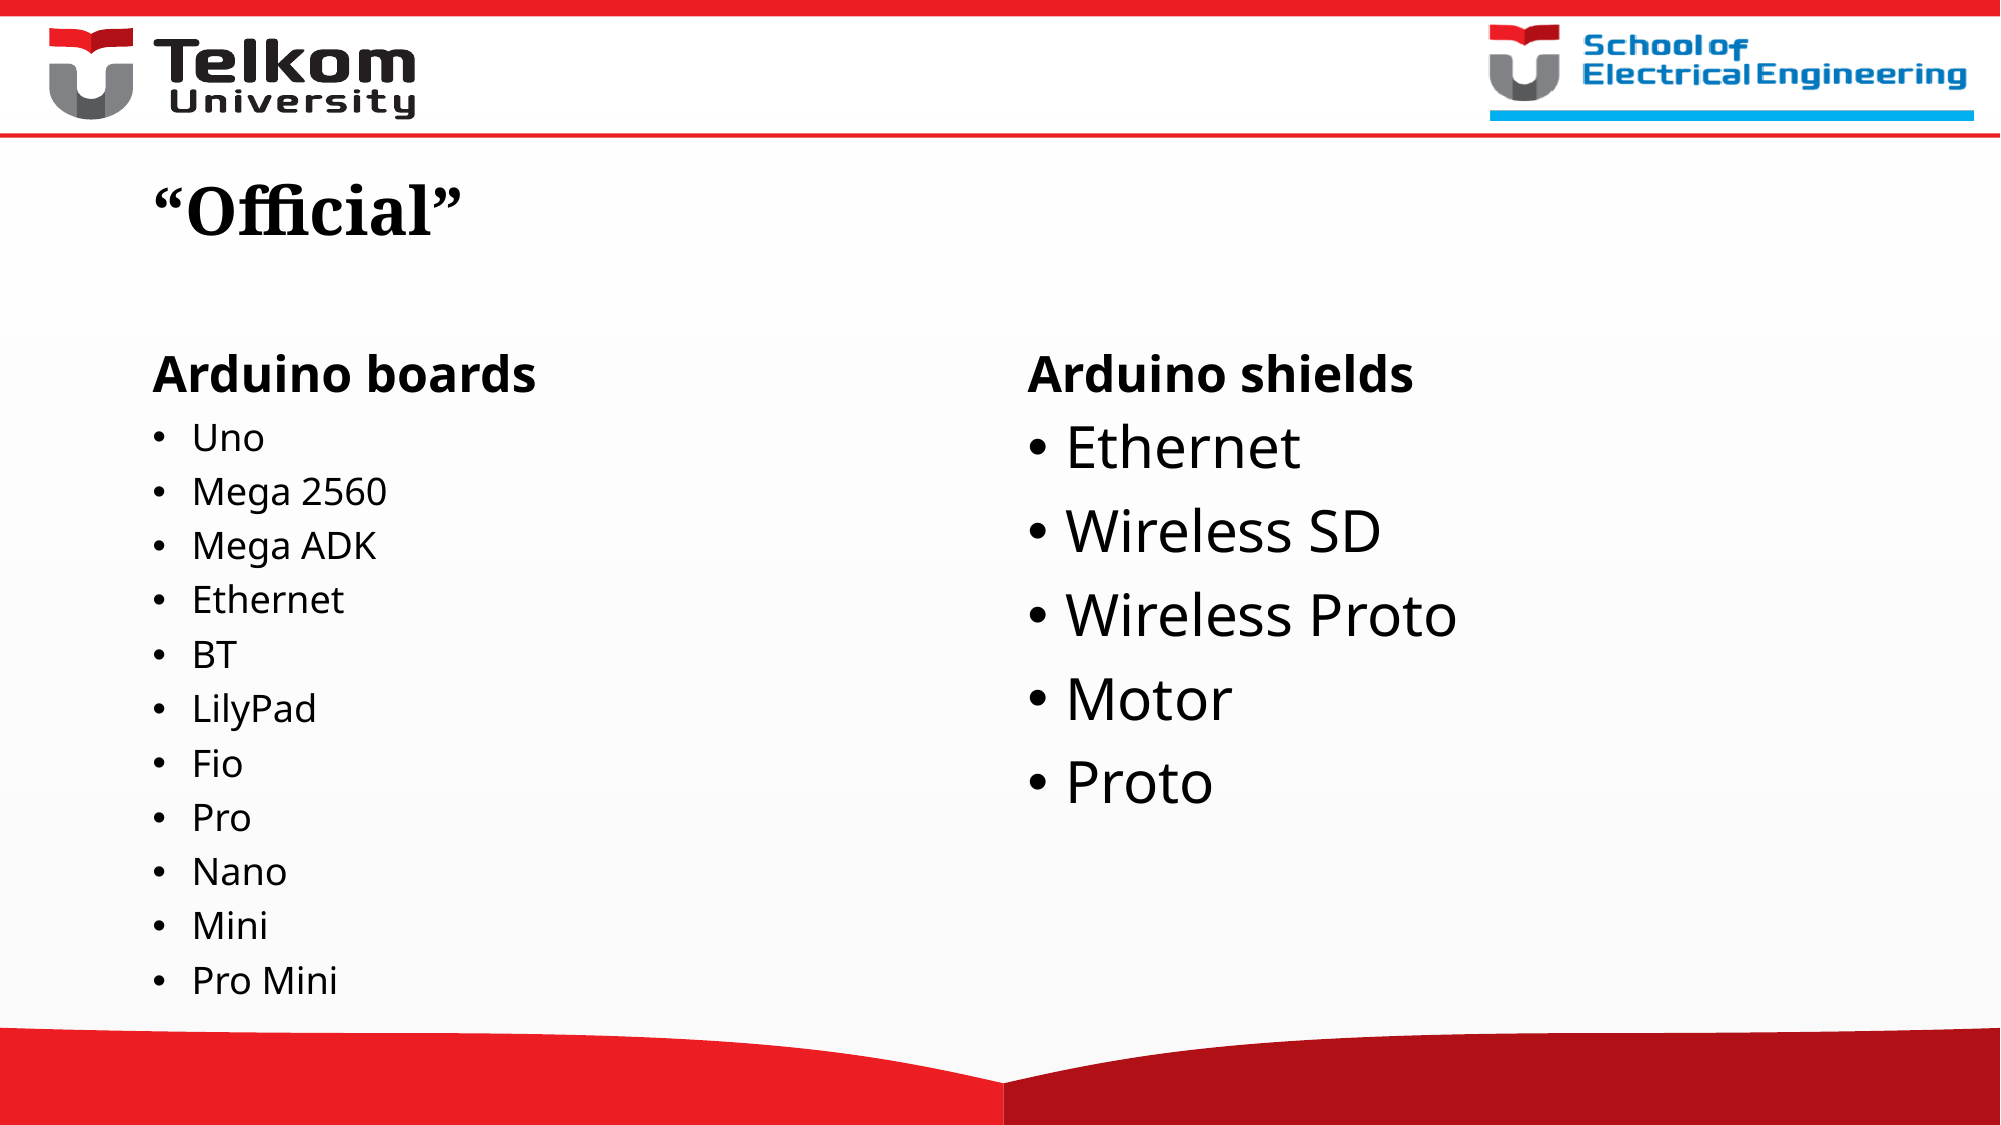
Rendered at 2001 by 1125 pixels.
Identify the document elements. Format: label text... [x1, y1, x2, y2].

list Ethernet Wireless SD Wireless Proto Motor Proto [1012, 410, 1863, 1016]
list Arduino boards [137, 275, 985, 410]
list Uno Mega 2560 Mega ADK Ethernet BT LilyPad Fio Pro Nano Mini Pro Mini [137, 410, 985, 1016]
list Arduino shields [1012, 275, 1863, 410]
picture [1479, 24, 1974, 121]
title “Official” [137, 149, 1863, 278]
